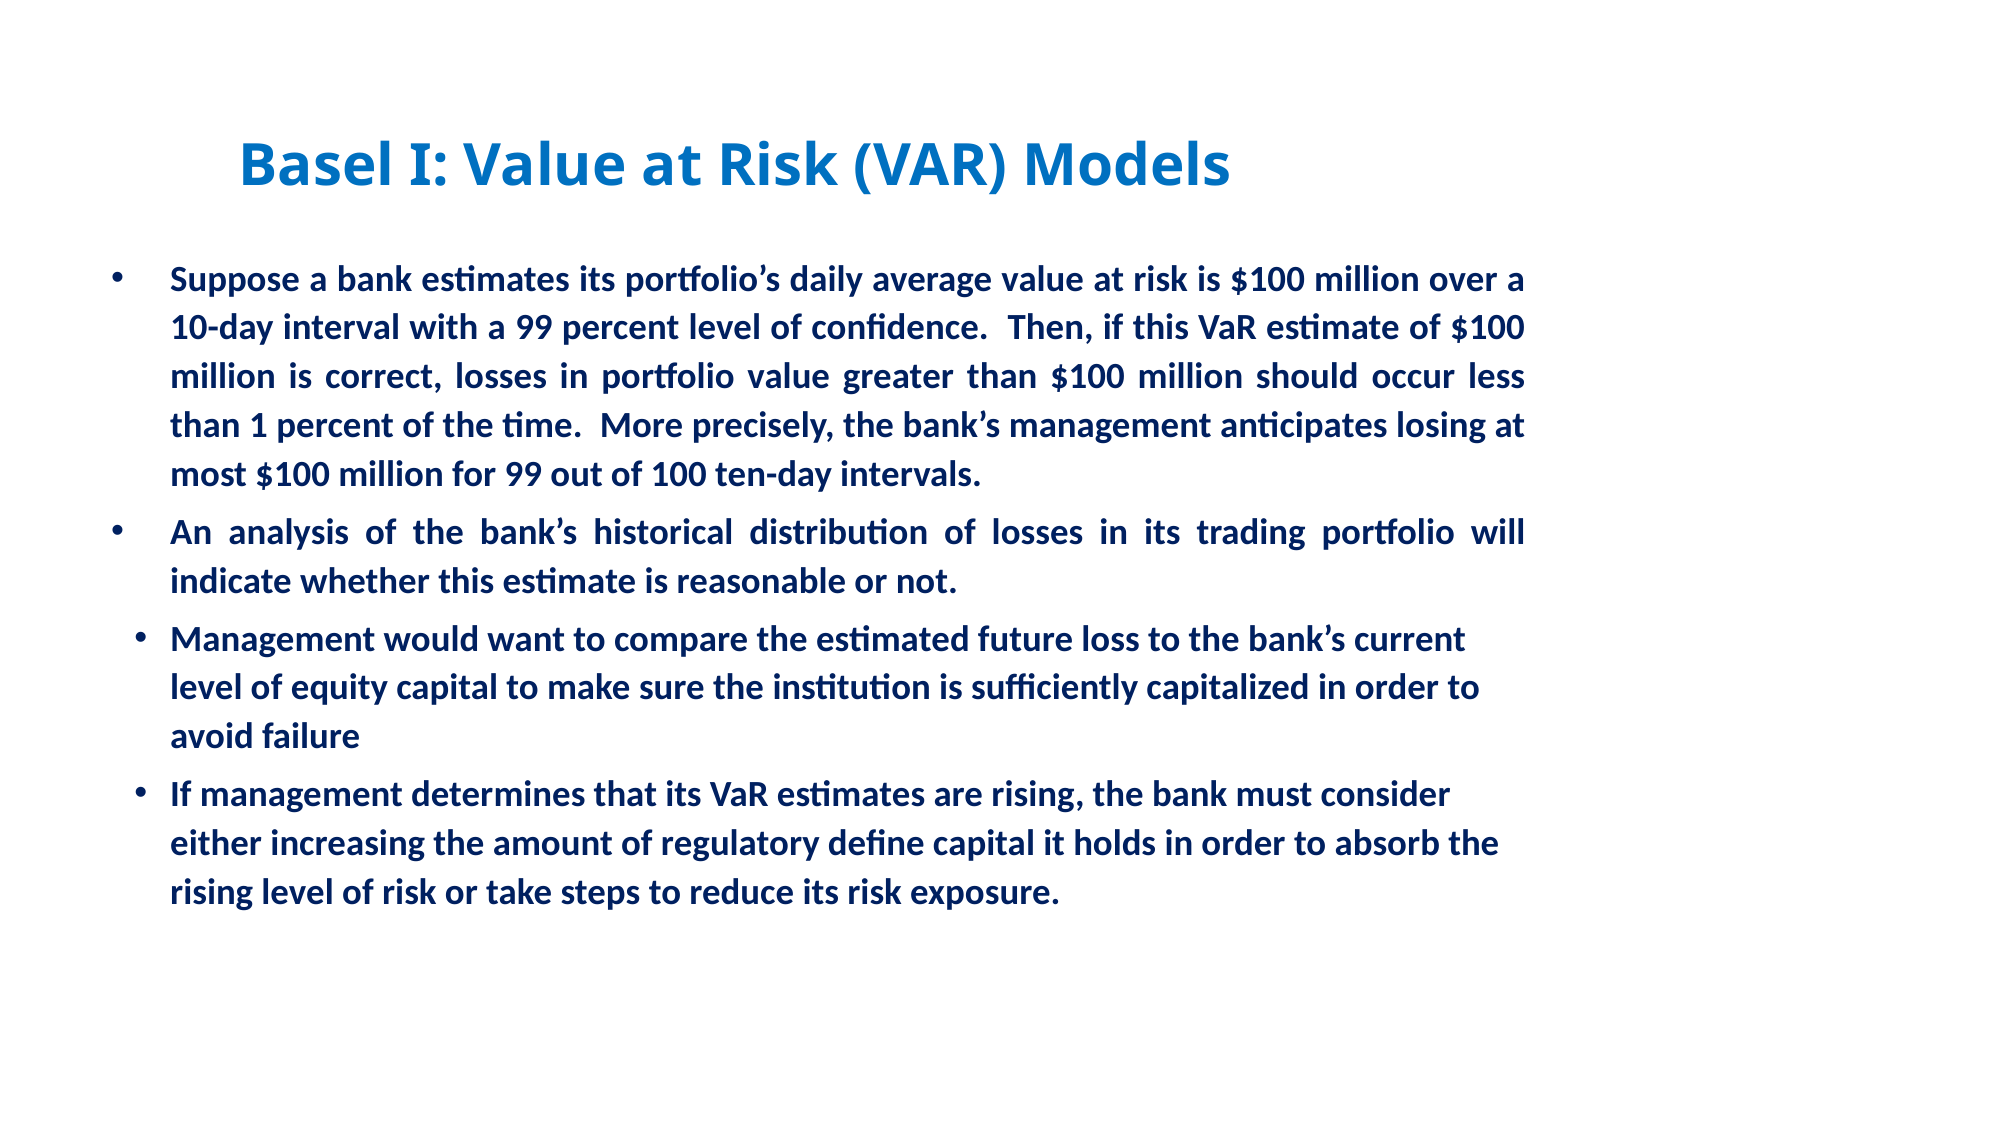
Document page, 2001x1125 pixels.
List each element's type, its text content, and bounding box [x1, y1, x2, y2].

title Basel I: Value at Risk (VAR) Models [223, 112, 1949, 222]
list Suppose a bank estimates its portfolio’s daily average value at risk is $100 million over a 10-day interval with a 99 percent level of confidence. Then, if this VaR estimate of $100 million is correct, losses in portfolio value greater than $100 million should occur less than 1 percent of the time. More precisely, the bank’s management anticipates losing at most $100 million for 99 out of 100 ten-day intervals. An analysis of the bank’s historical distribution of losses in its trading portfolio will indicate whether this estimate is reasonable or not. Management would want to compare the estimated future loss to the bank’s current level of equity capital to make sure the institution is sufficiently capitalized in order to avoid failure If management determines that its VaR estimates are rising, the bank must consider either increasing the amount of regulatory define capital it holds in order to absorb the rising level of risk or take steps to reduce its risk exposure. [65, 242, 1544, 925]
